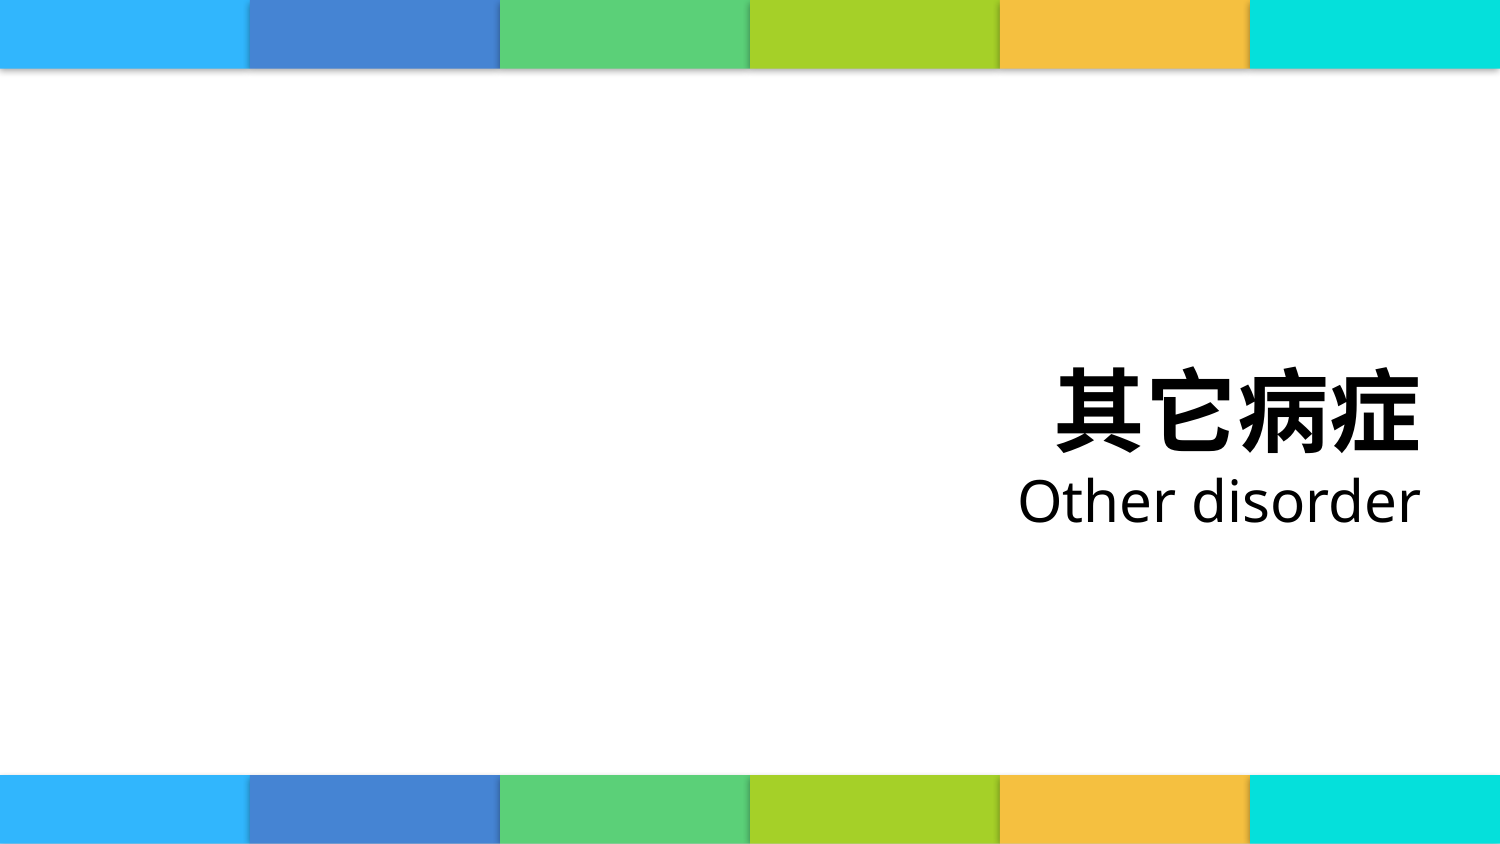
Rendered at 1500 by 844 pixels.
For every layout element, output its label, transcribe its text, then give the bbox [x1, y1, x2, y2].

text_box 其它病症 Other disorder [260, 346, 1436, 542]
